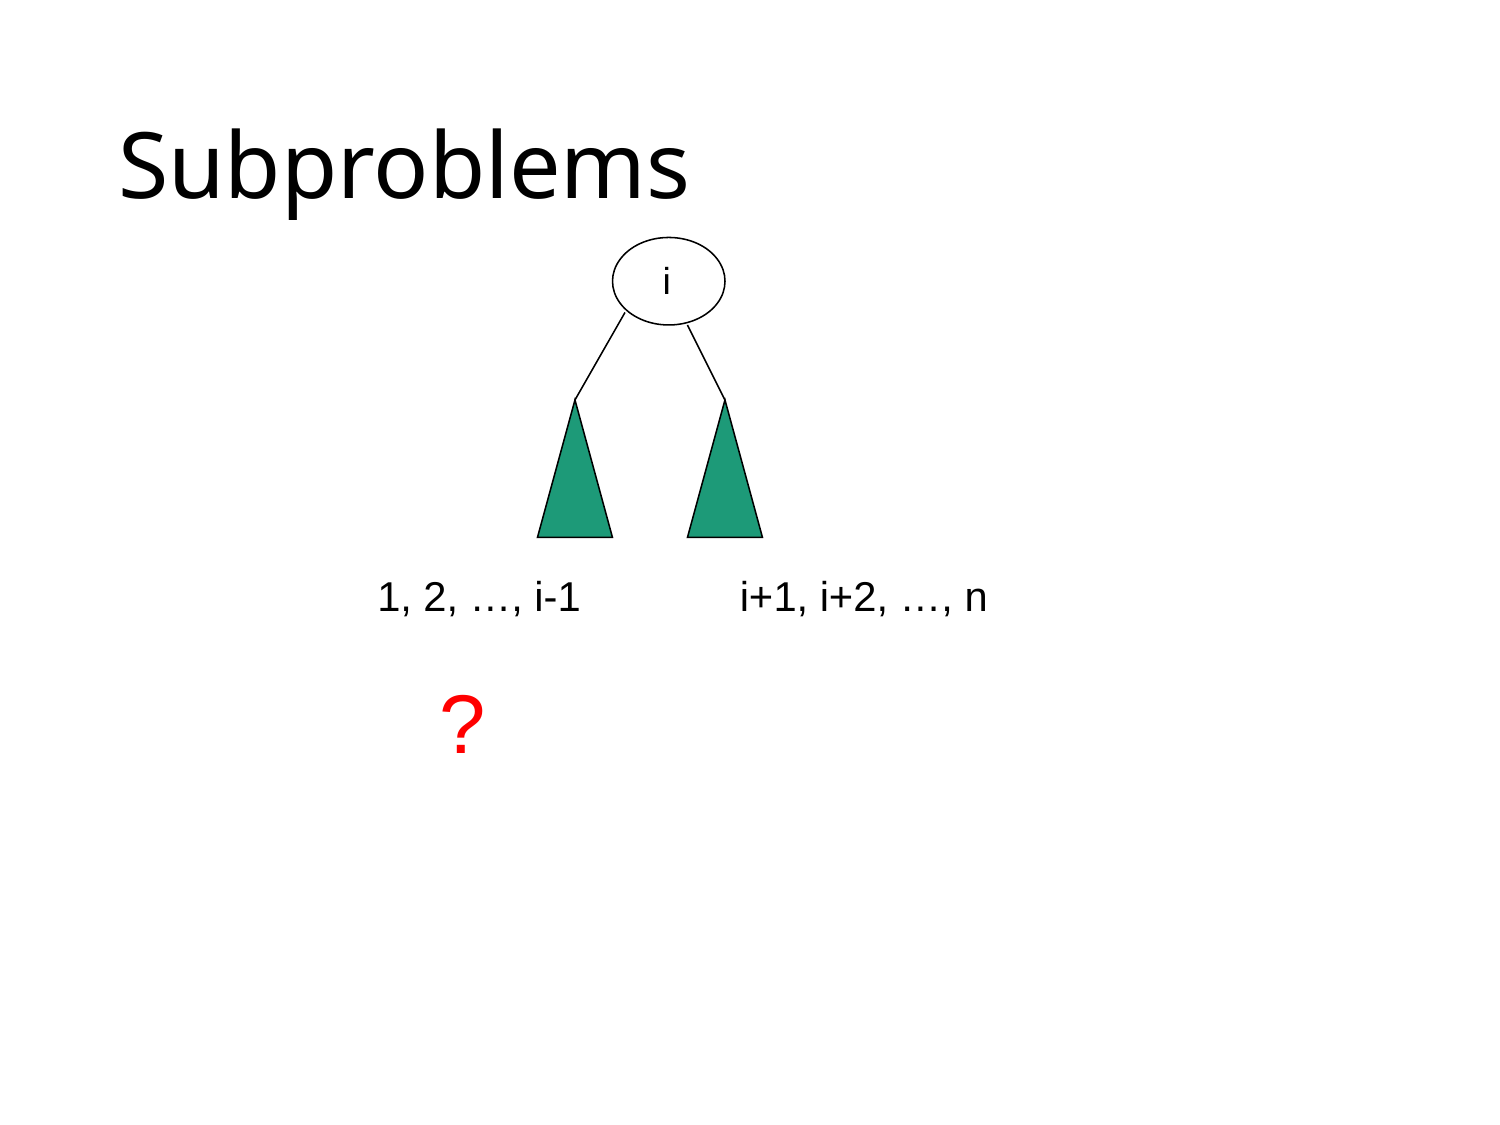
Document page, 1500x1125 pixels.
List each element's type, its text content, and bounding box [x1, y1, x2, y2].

text_box [612, 237, 726, 325]
text_box i+1, i+2, …, n [725, 562, 1050, 628]
text_box [537, 399, 613, 538]
text_box i [709, 249, 738, 310]
text_box ? [424, 662, 638, 778]
text_box [687, 399, 763, 538]
title Subproblems [103, 59, 1397, 278]
text_box 1, 2, …, i-1 [362, 562, 625, 628]
